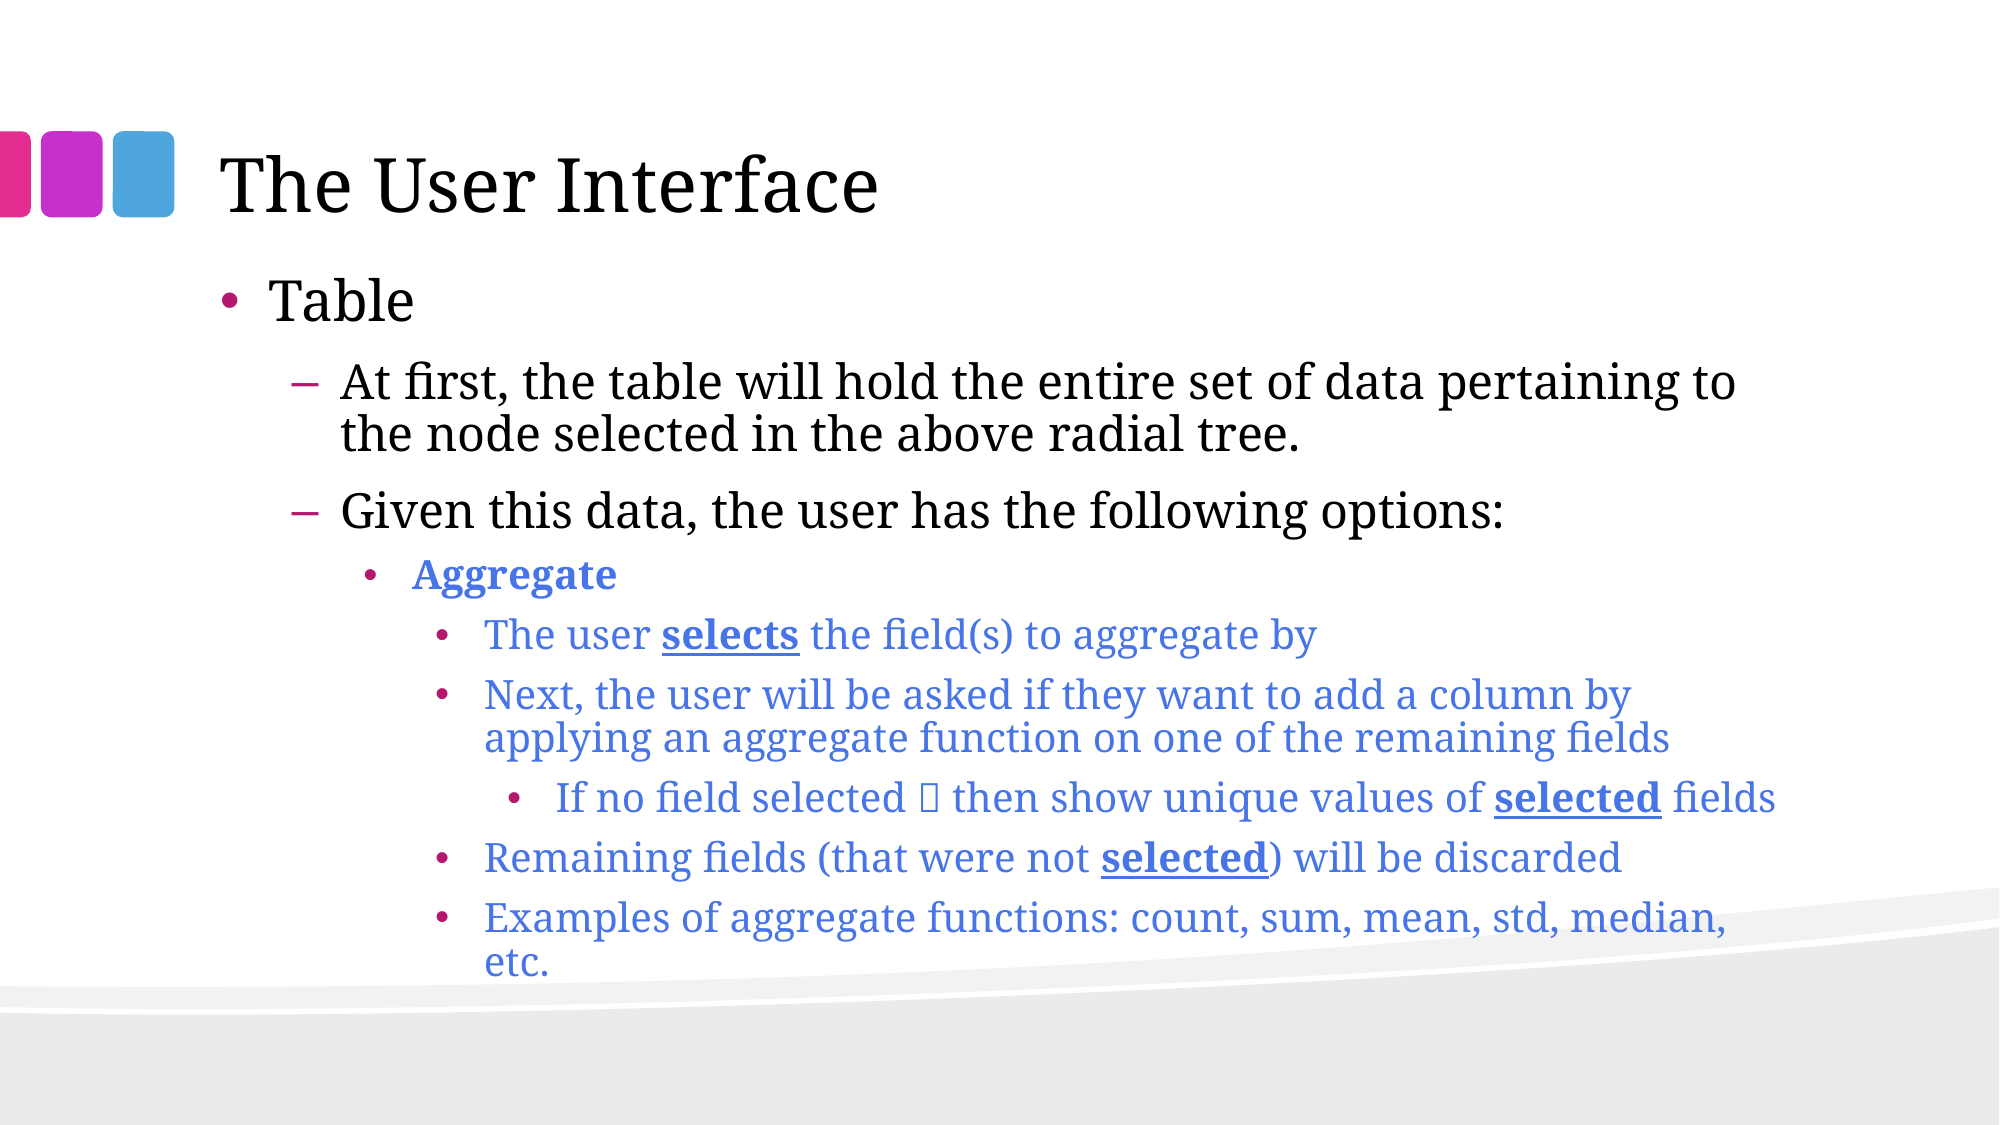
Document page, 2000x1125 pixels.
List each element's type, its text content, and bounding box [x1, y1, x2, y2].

list Table At first, the table will hold the entire set of data pertaining to the node selected in the above radial tree. Given this data, the user has the following options: Aggregate The user selects the field(s) to aggregate by Next, the user will be asked if they want to add a column by applying an aggregate function on one of the remaining fields If no field selected  then show unique values of selected fields Remaining fields (that were not selected) will be discarded Examples of aggregate functions: count, sum, mean, std, median, etc. [199, 262, 1800, 1013]
title The User Interface [199, 24, 1800, 238]
